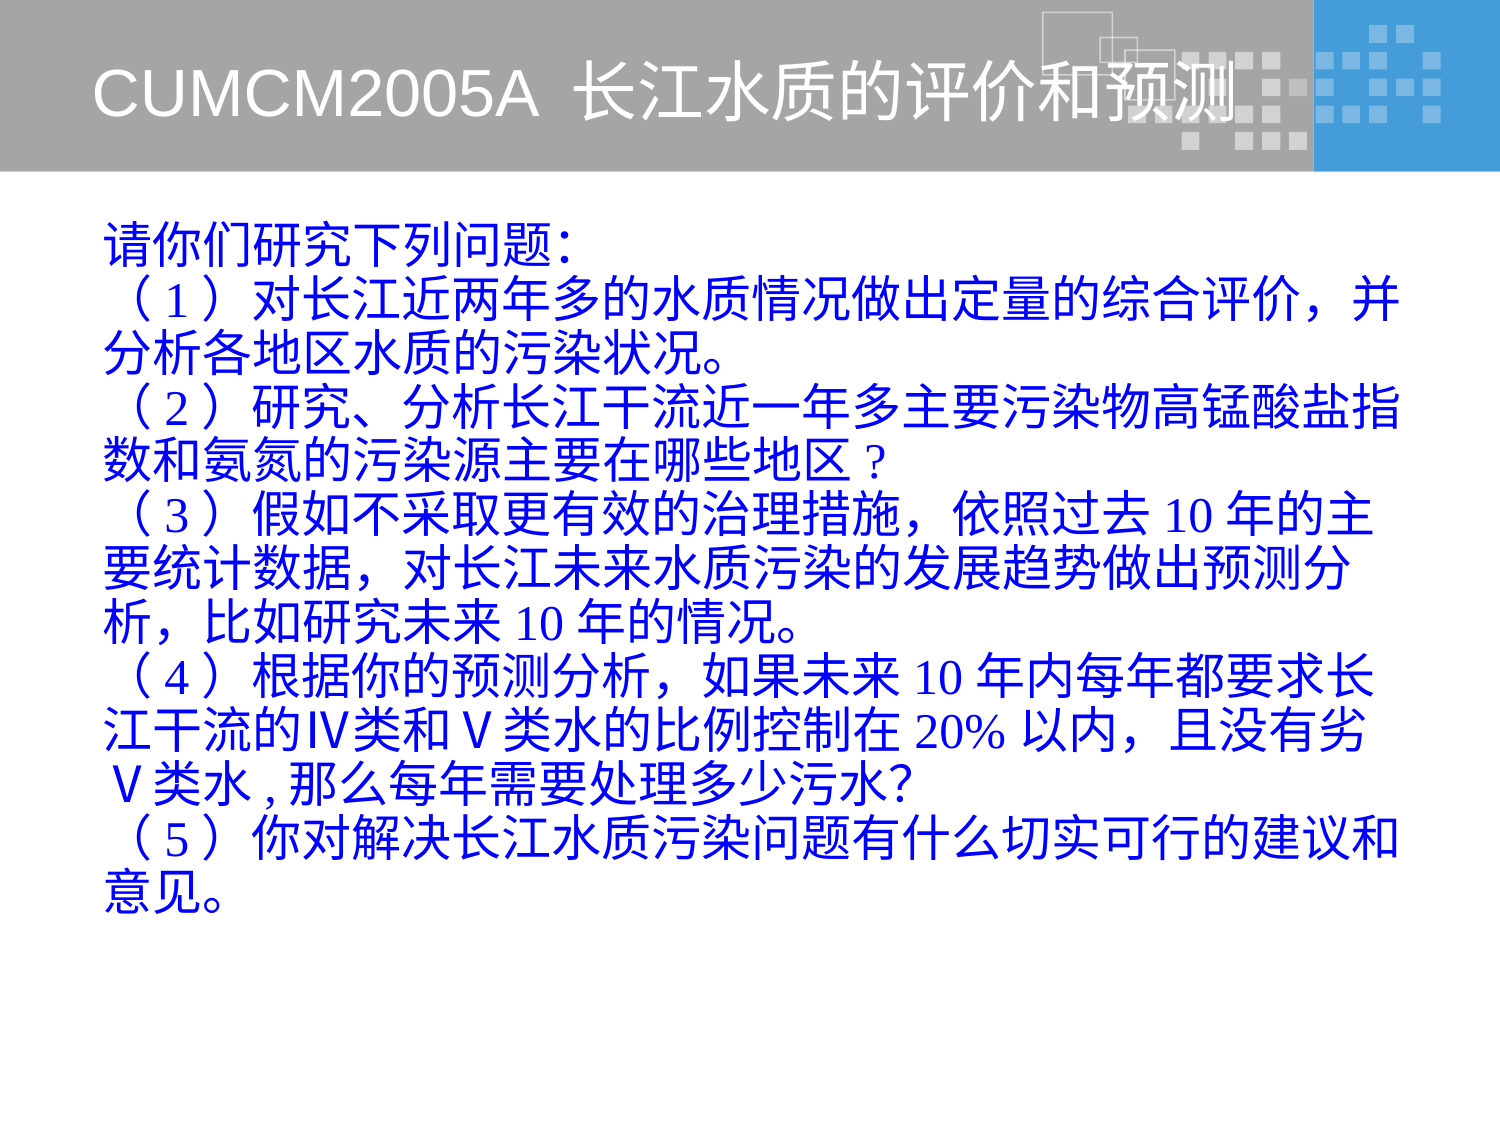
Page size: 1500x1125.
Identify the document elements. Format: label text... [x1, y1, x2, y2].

title CUMCM2005A 长江水质的评价和预测 [76, 49, 1276, 131]
list 请你们研究下列问题： （1）对长江近两年多的水质情况做出定量的综合评价，并分析各地区水质的污染状况。 （2）研究、分析长江干流近一年多主要污染物高锰酸盐指数和氨氮的污染源主要在哪些地区? （3）假如不采取更有效的治理措施，依照过去10年的主要统计数据，对长江未来水质污染的发展趋势做出预测分析，比如研究未来10年的情况。 （4）根据你的预测分析，如果未来10年内每年都要求长江干流的Ⅳ类和Ⅴ类水的比例控制在20%以内，且没有劣Ⅴ类水,那么每年需要处理多少污水？ （5）你对解决长江水质污染问题有什么切实可行的建议和意见。 [87, 212, 1432, 1051]
